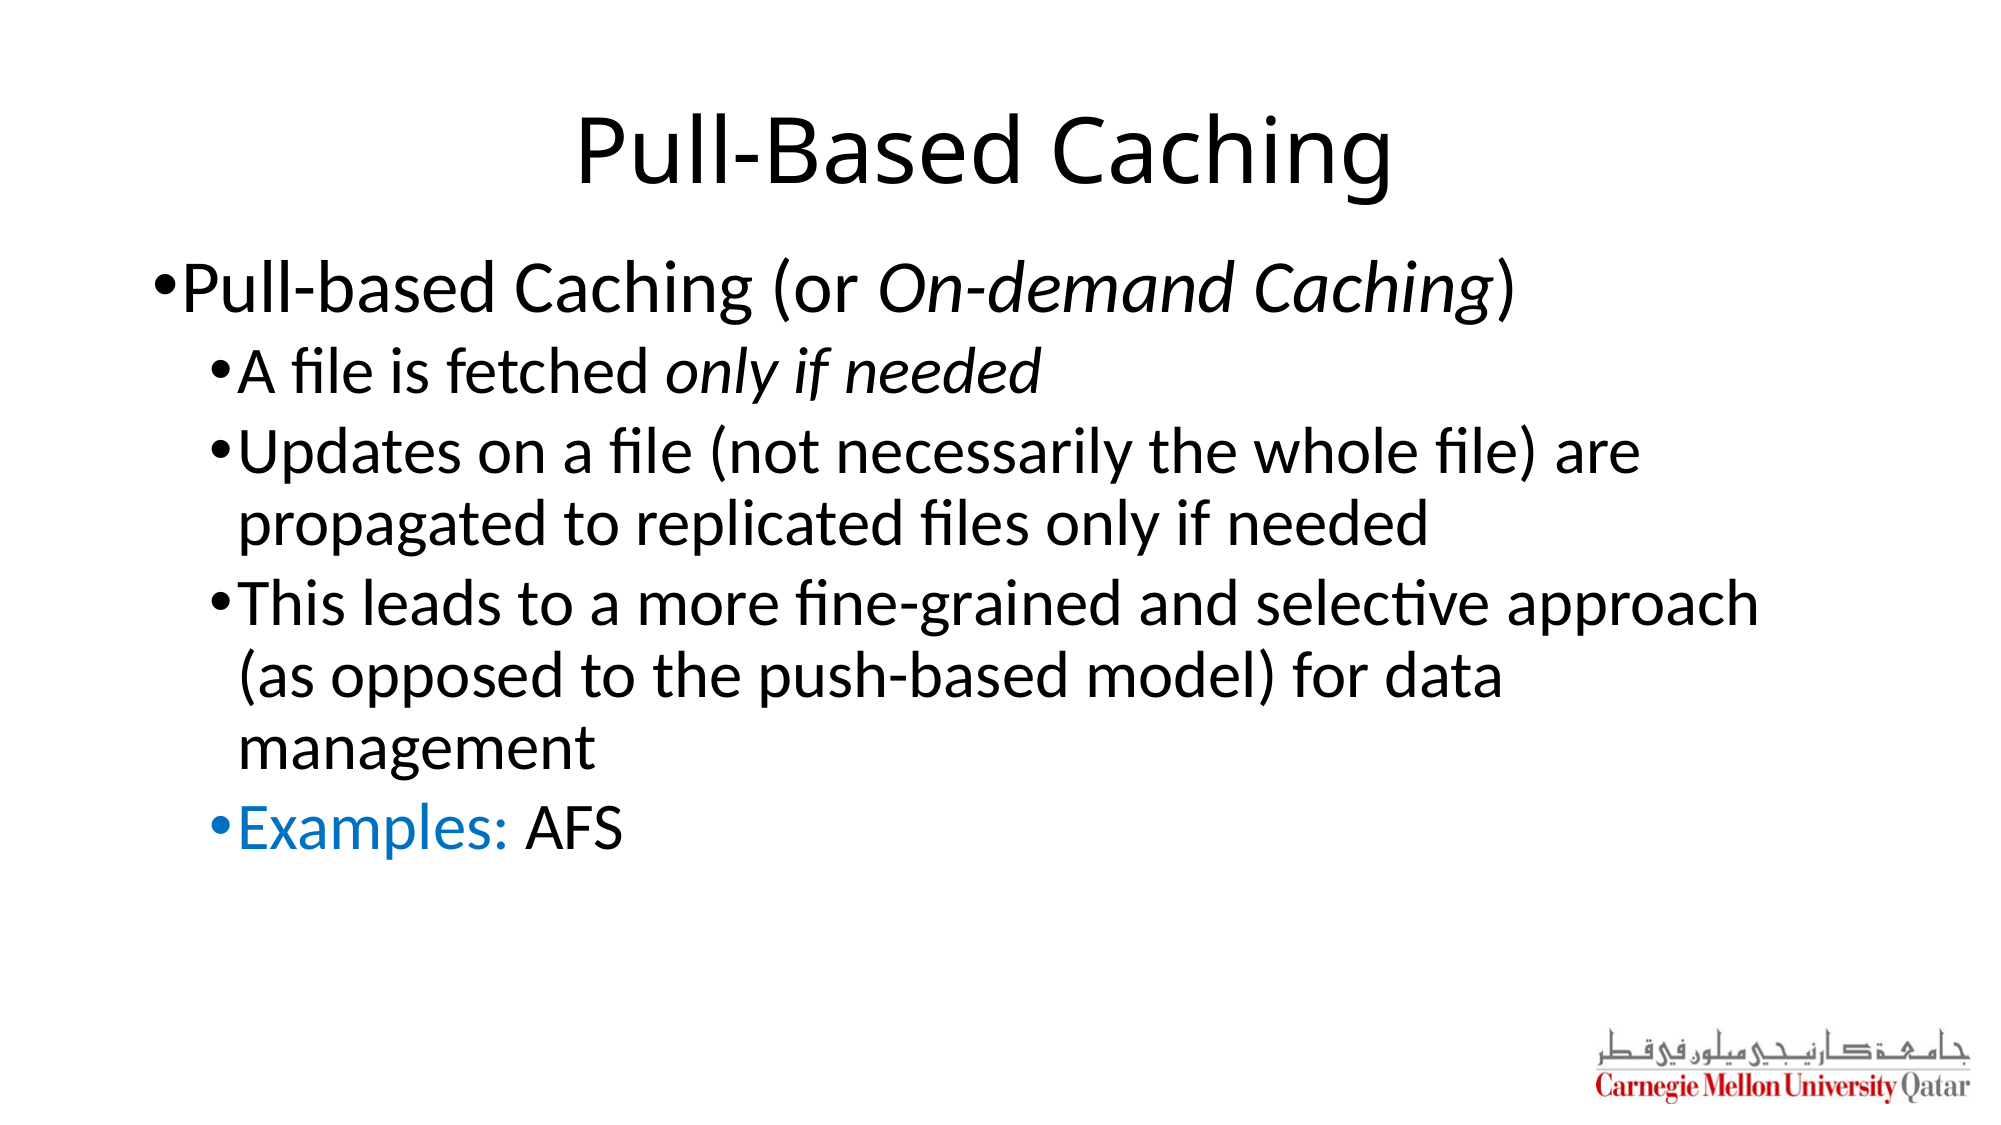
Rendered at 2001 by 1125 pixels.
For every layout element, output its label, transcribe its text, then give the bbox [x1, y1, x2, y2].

title Pull-Based Caching [138, 45, 1833, 239]
list Pull-based Caching (or On-demand Caching) A file is fetched only if needed Updates on a file (not necessarily the whole file) are propagated to replicated files only if needed This leads to a more fine-grained and selective approach (as opposed to the push-based model) for data management Examples: AFS [138, 239, 1833, 1065]
picture [1596, 1027, 1971, 1104]
